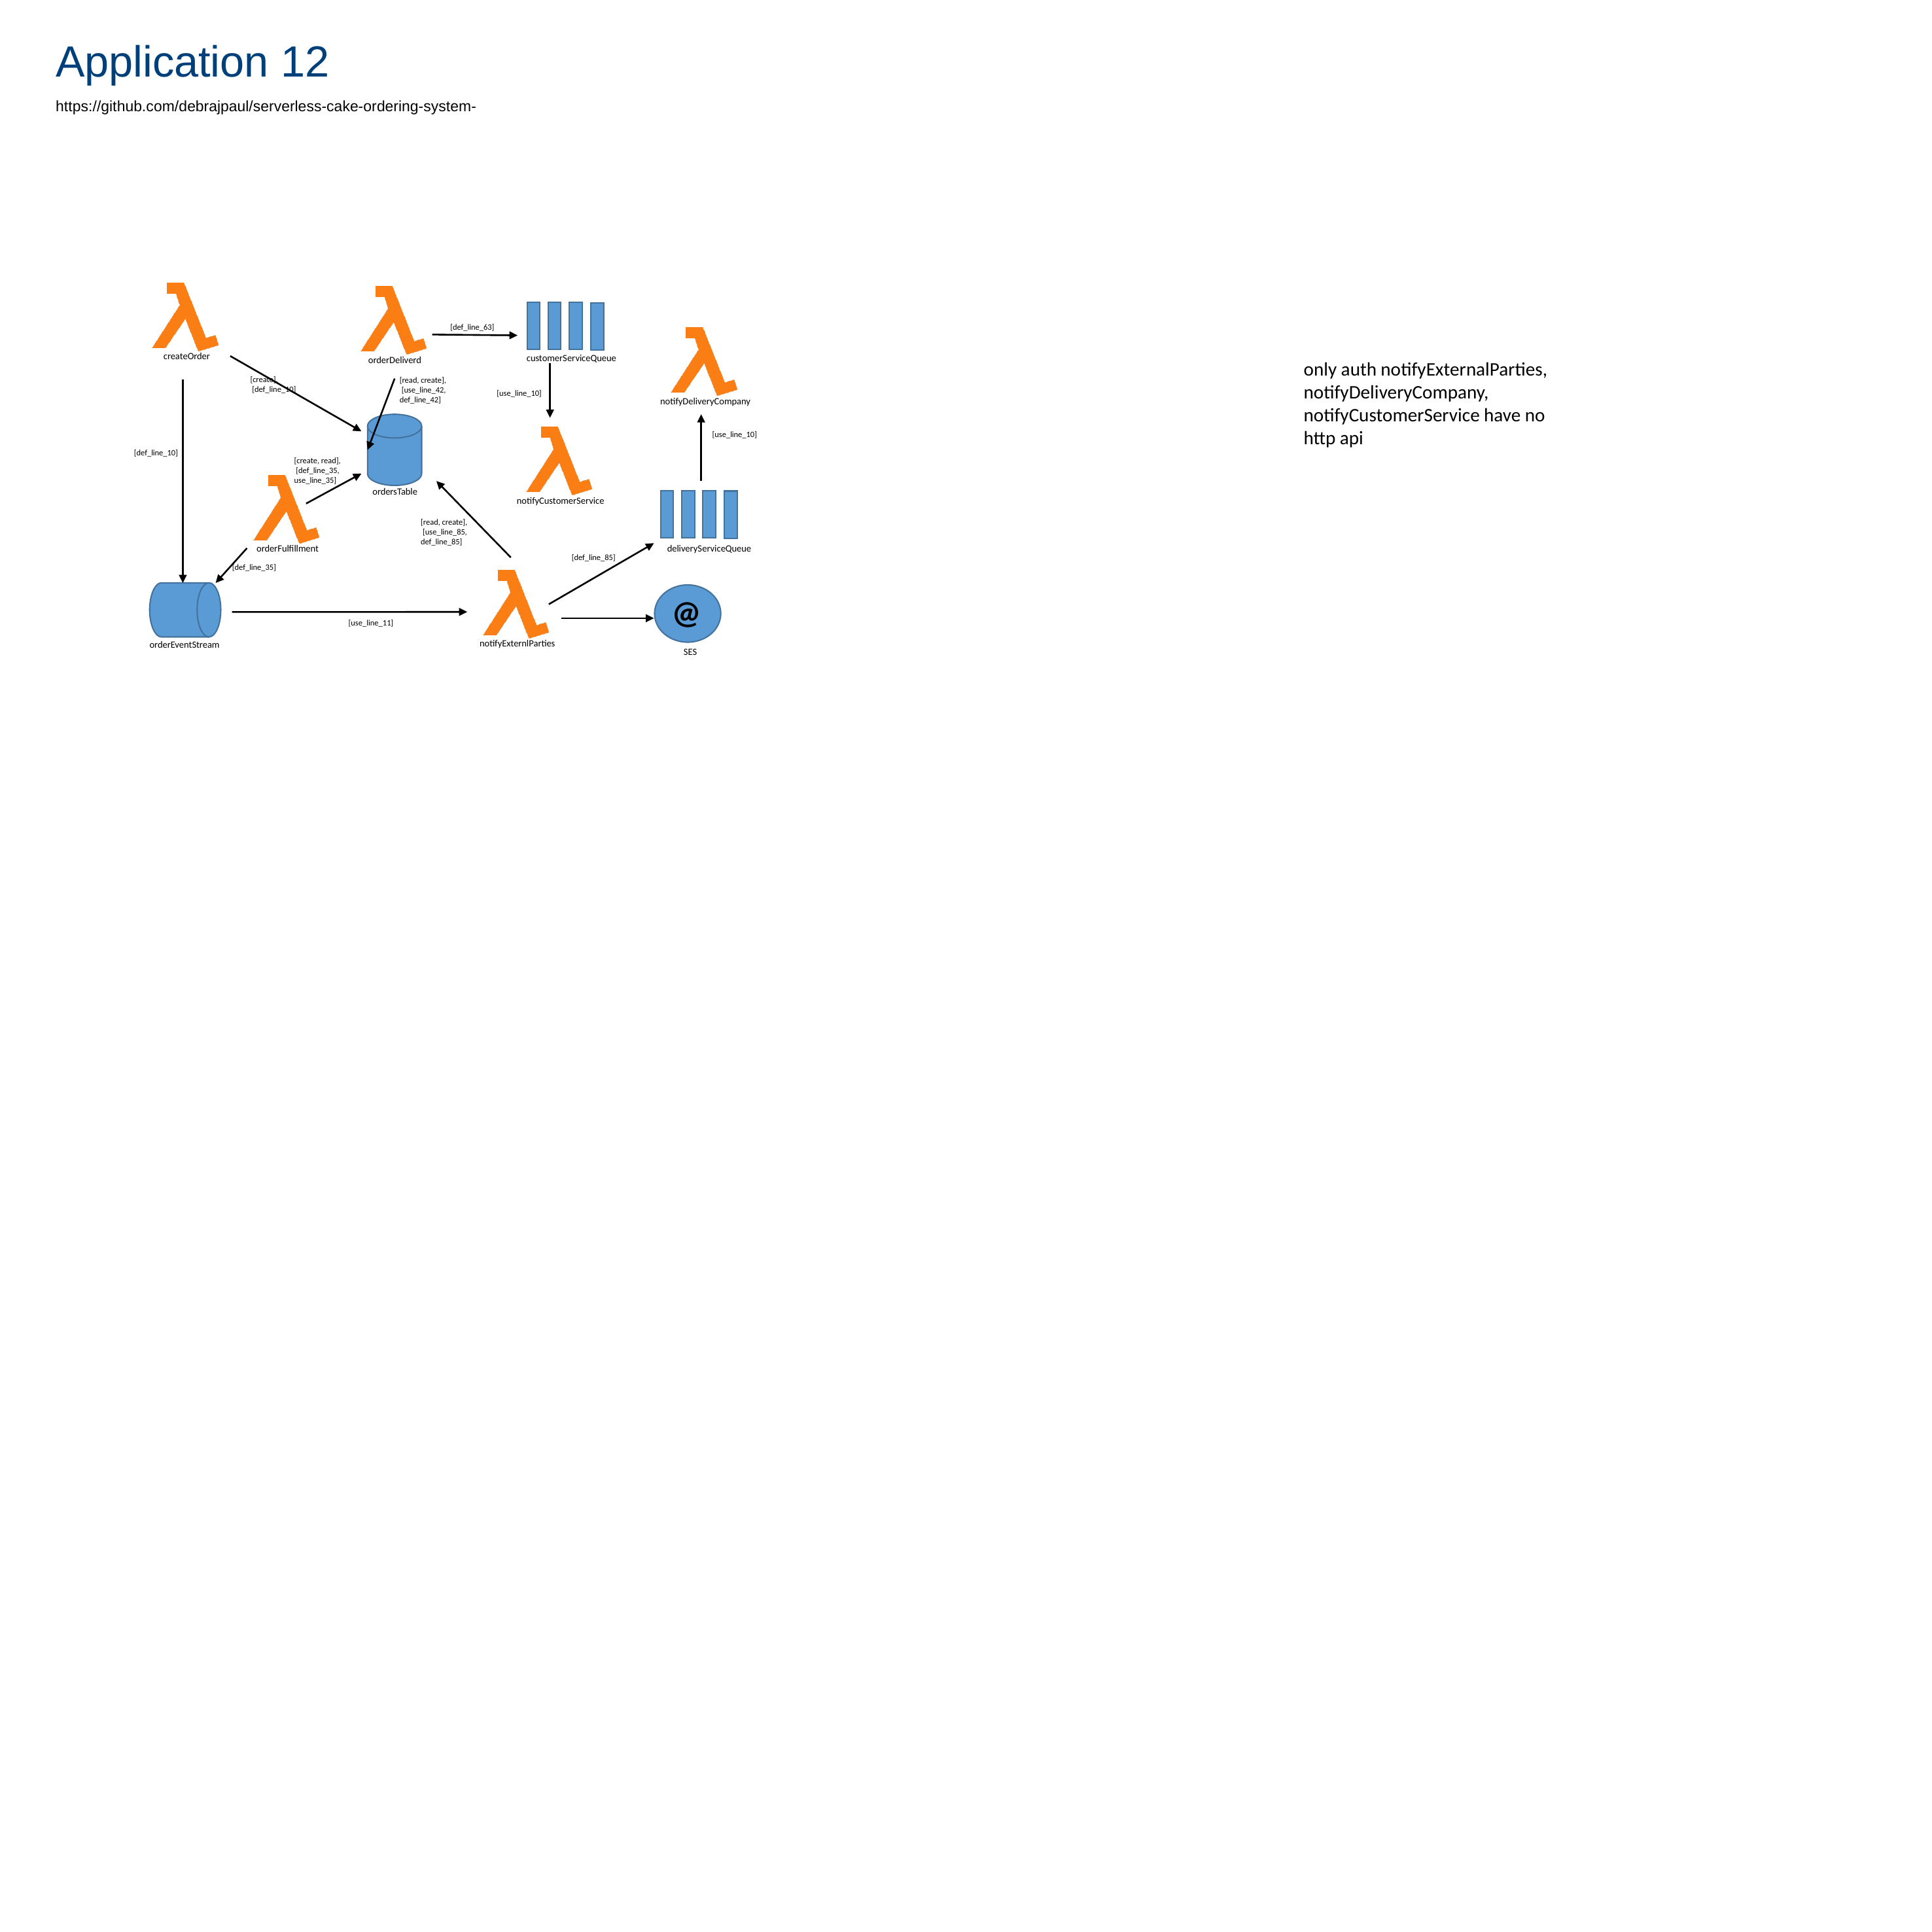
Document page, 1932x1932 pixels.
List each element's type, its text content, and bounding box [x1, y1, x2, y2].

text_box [215, 548, 241, 583]
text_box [641, 327, 769, 412]
text_box customerServiceQueue [517, 347, 626, 368]
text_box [306, 473, 362, 504]
text_box only auth notifyExternalParties, notifyDeliveryCompany, notifyCustomerService have no http api [1293, 351, 1570, 453]
text_box [create, read], [def_line_35, use_line_35] [284, 450, 351, 475]
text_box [462, 570, 573, 654]
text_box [149, 283, 224, 367]
text_box https://github.com/debrajpaul/serverless-cake-ordering-system- [46, 91, 690, 124]
text_box ordersTable [362, 480, 428, 502]
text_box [527, 302, 604, 350]
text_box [241, 475, 335, 559]
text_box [660, 490, 737, 538]
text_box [548, 543, 654, 605]
text_box [use_line_11] [337, 612, 404, 632]
text_box orderEventStream [139, 633, 230, 655]
text_box [def_line_35] [241, 559, 286, 577]
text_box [498, 427, 624, 512]
text_box deliveryServiceQueue [658, 537, 762, 559]
text_box [def_line_63] [438, 317, 504, 334]
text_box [230, 356, 362, 432]
text_box [use_line_10] [485, 383, 550, 403]
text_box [436, 481, 511, 558]
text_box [353, 286, 436, 371]
text_box [366, 413, 423, 480]
text_box [read, create], [use_line_85, def_line_85] [411, 512, 436, 552]
text_box [def_line_10] [122, 442, 183, 463]
text_box [use_line_10] [701, 424, 767, 444]
text_box Application 12 [46, 28, 893, 90]
text_box [read, create], [use_line_42, def_line_42] [390, 370, 456, 410]
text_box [623, 584, 746, 663]
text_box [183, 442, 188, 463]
text_box [149, 582, 222, 633]
